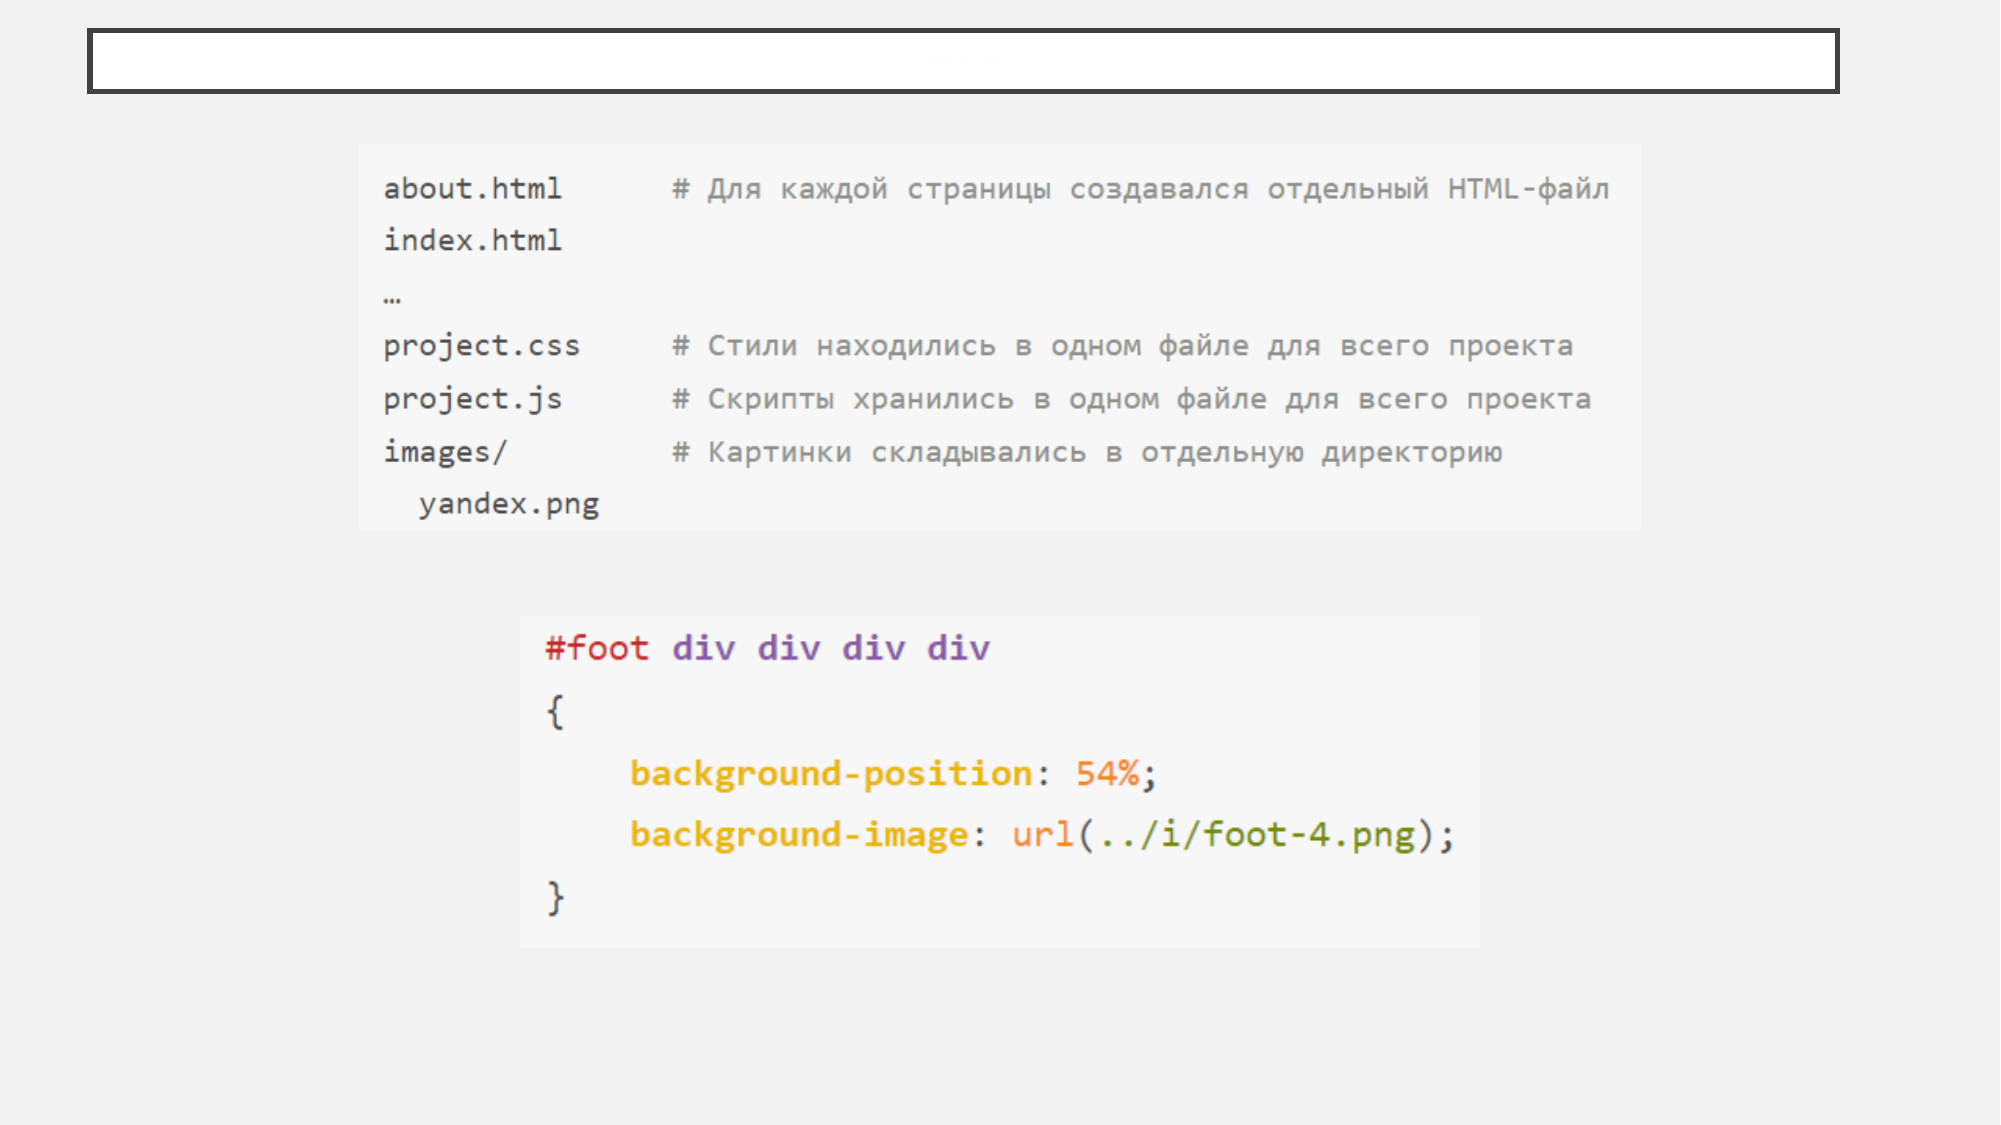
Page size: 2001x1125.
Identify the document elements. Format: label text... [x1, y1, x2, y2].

picture [359, 144, 1641, 531]
picture [520, 616, 1480, 948]
title Зачем нужен Бэм? [87, 28, 1840, 94]
